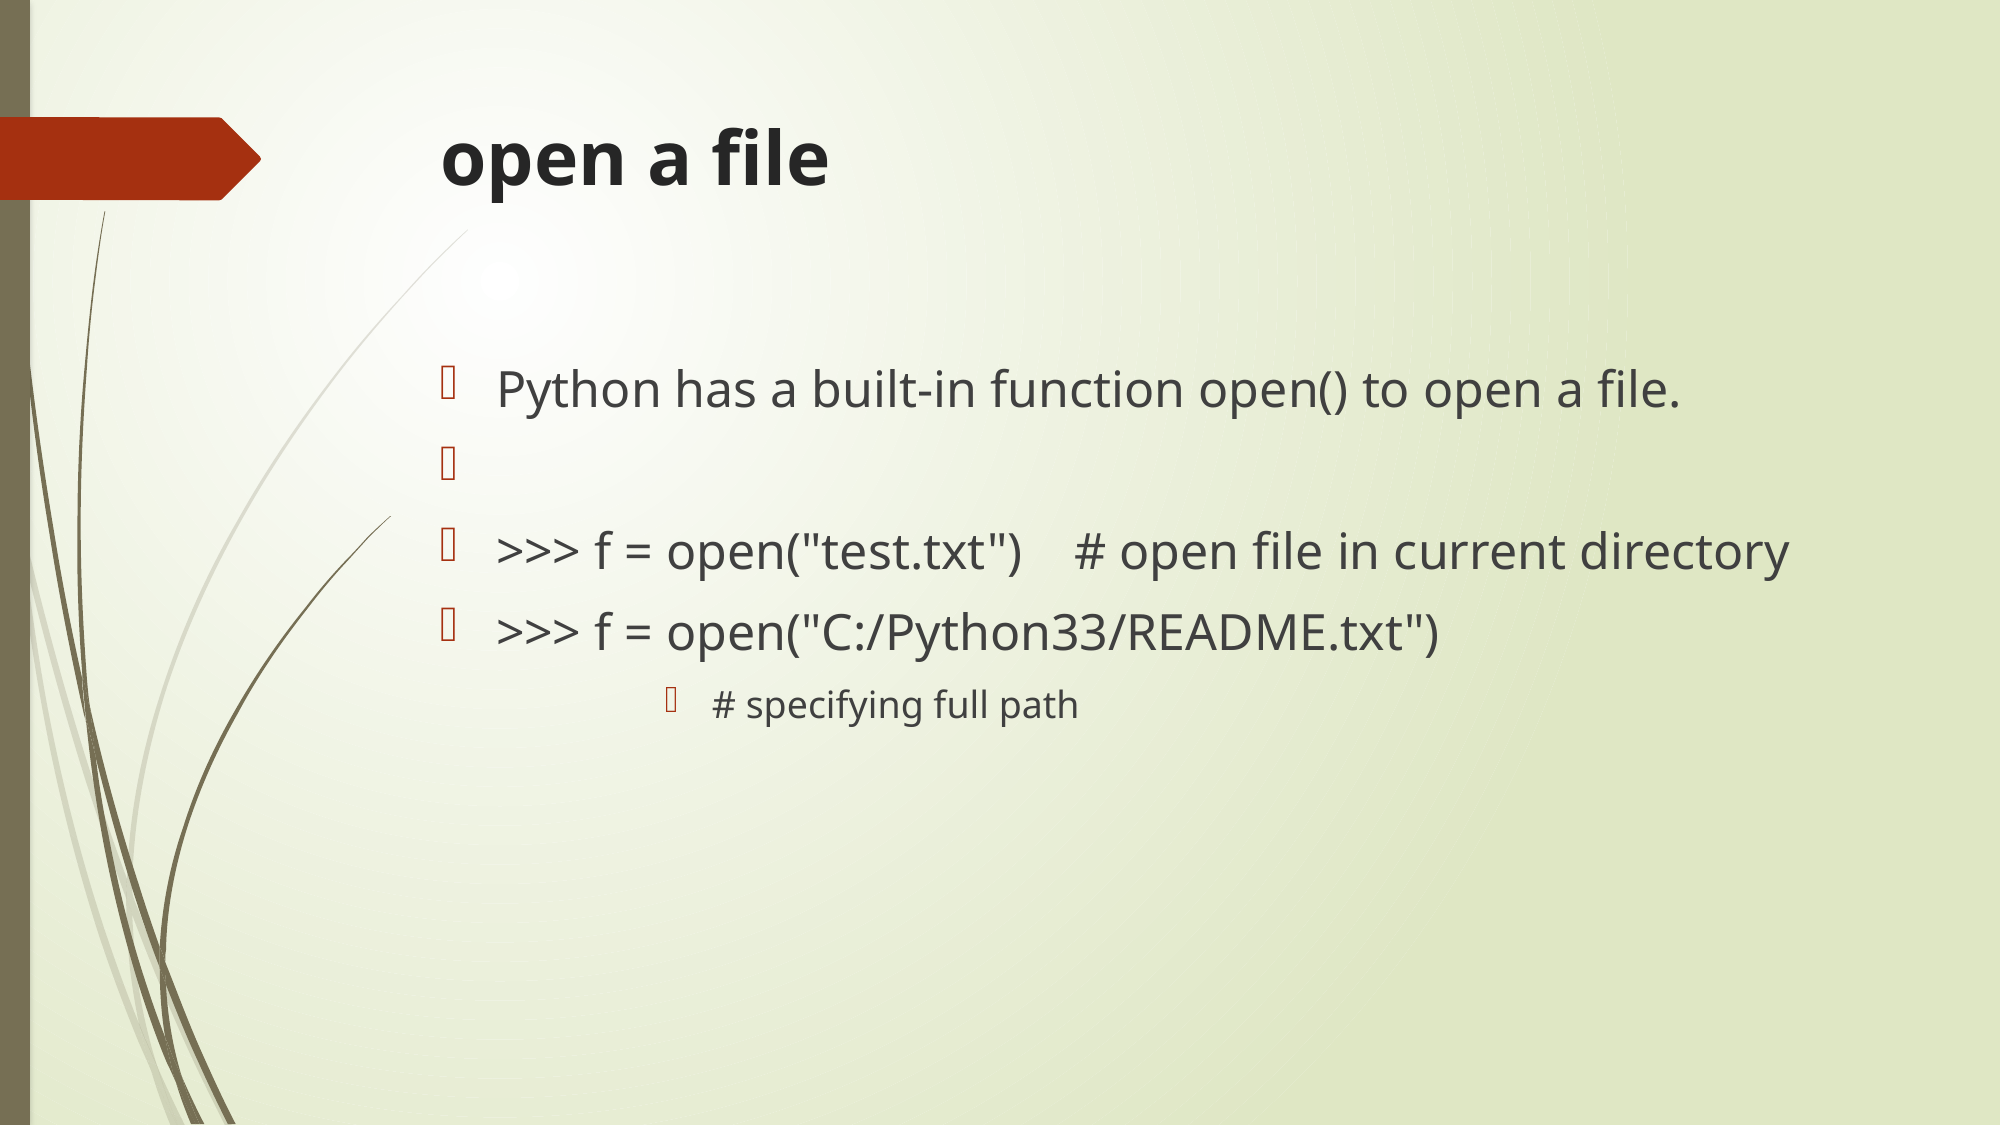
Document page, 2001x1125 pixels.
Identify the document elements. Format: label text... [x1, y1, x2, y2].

title open a file [425, 102, 1888, 313]
list Python has a built-in function open() to open a file. >>> f = open("test.txt") # open file in current directory >>> f = open("C:/Python33/README.txt") # specifying full path [424, 350, 1888, 970]
